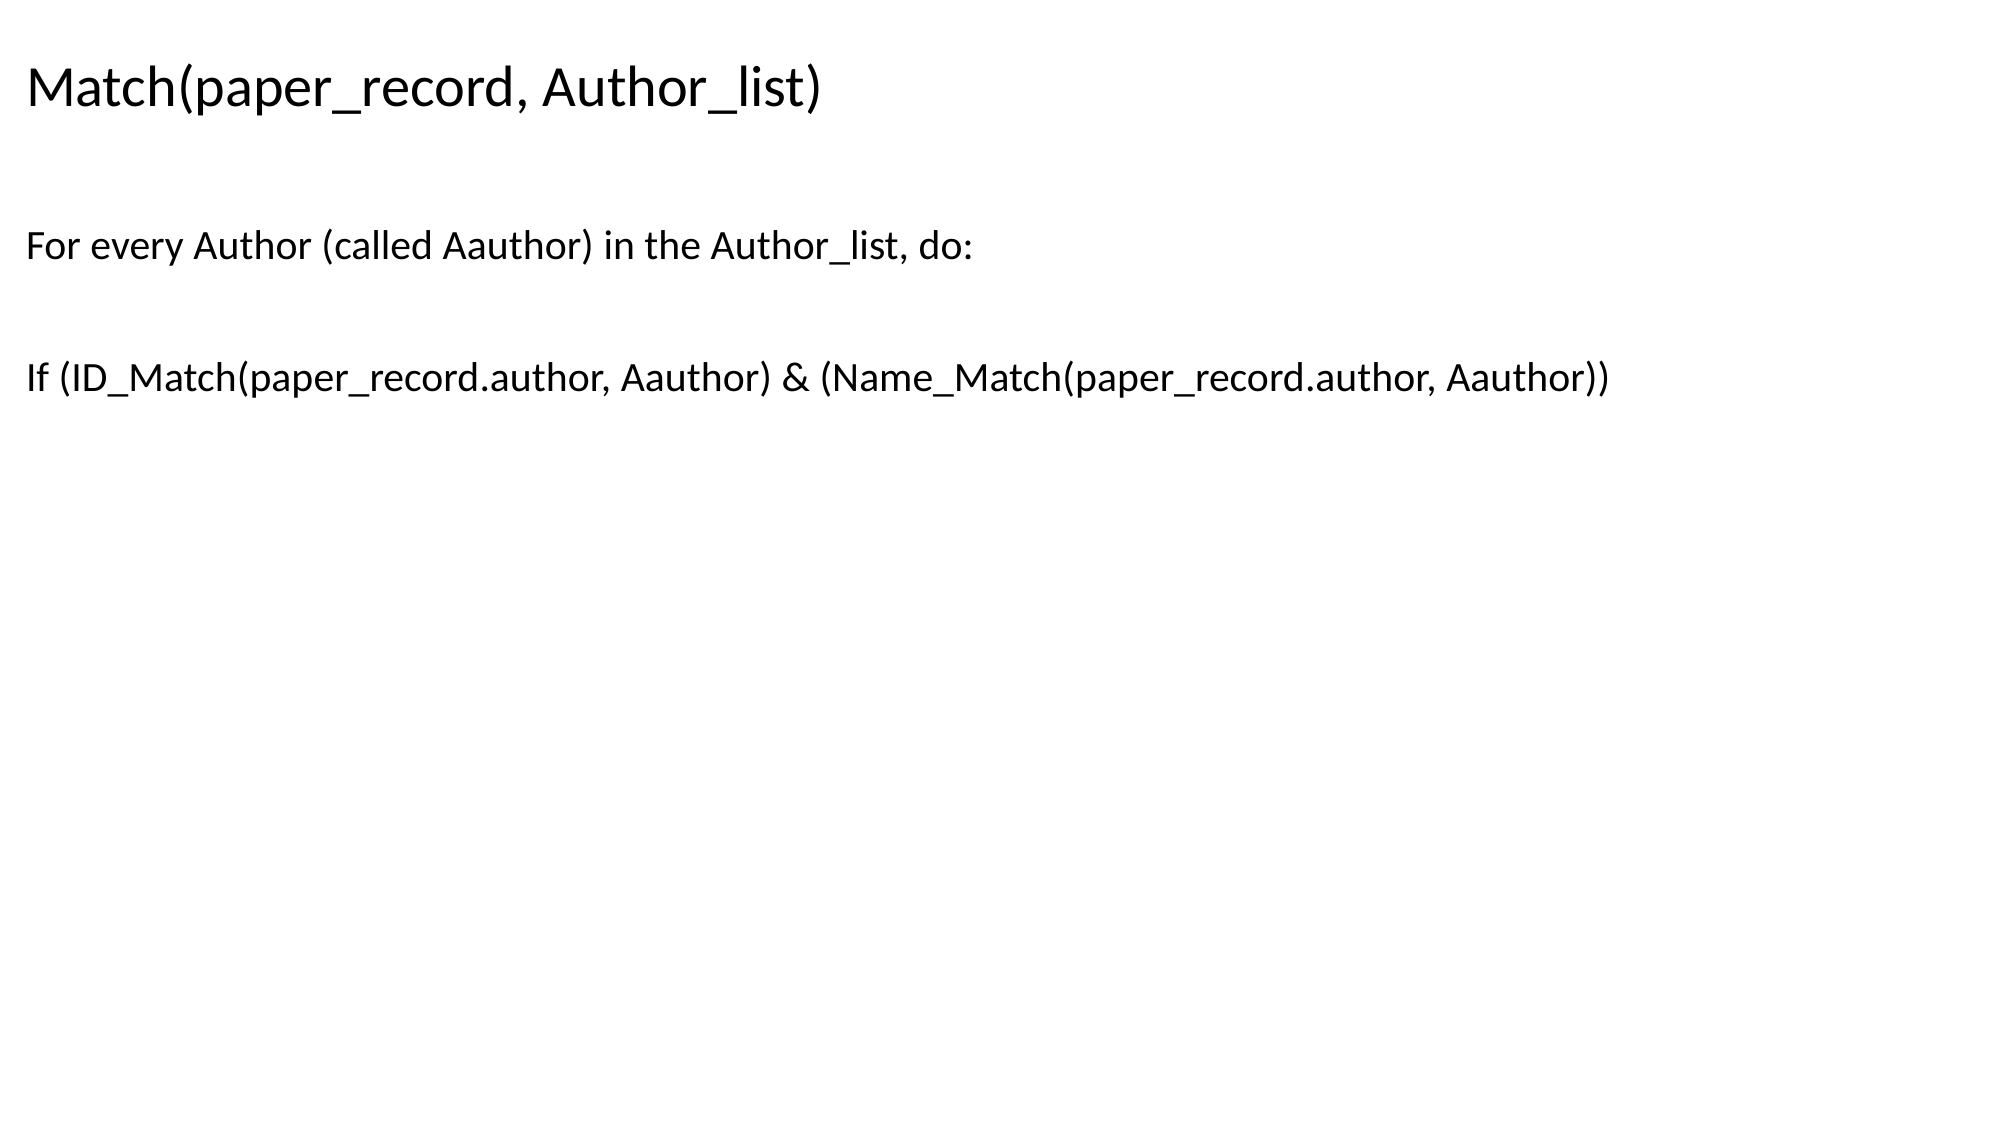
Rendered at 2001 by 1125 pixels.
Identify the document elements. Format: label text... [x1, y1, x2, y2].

list Match(paper_record, Author_list) For every Author (called Aauthor) in the Author_list, do: If (ID_Match(paper_record.author, Aauthor) & (Name_Match(paper_record.author, Aauthor)) [11, 48, 1973, 1049]
